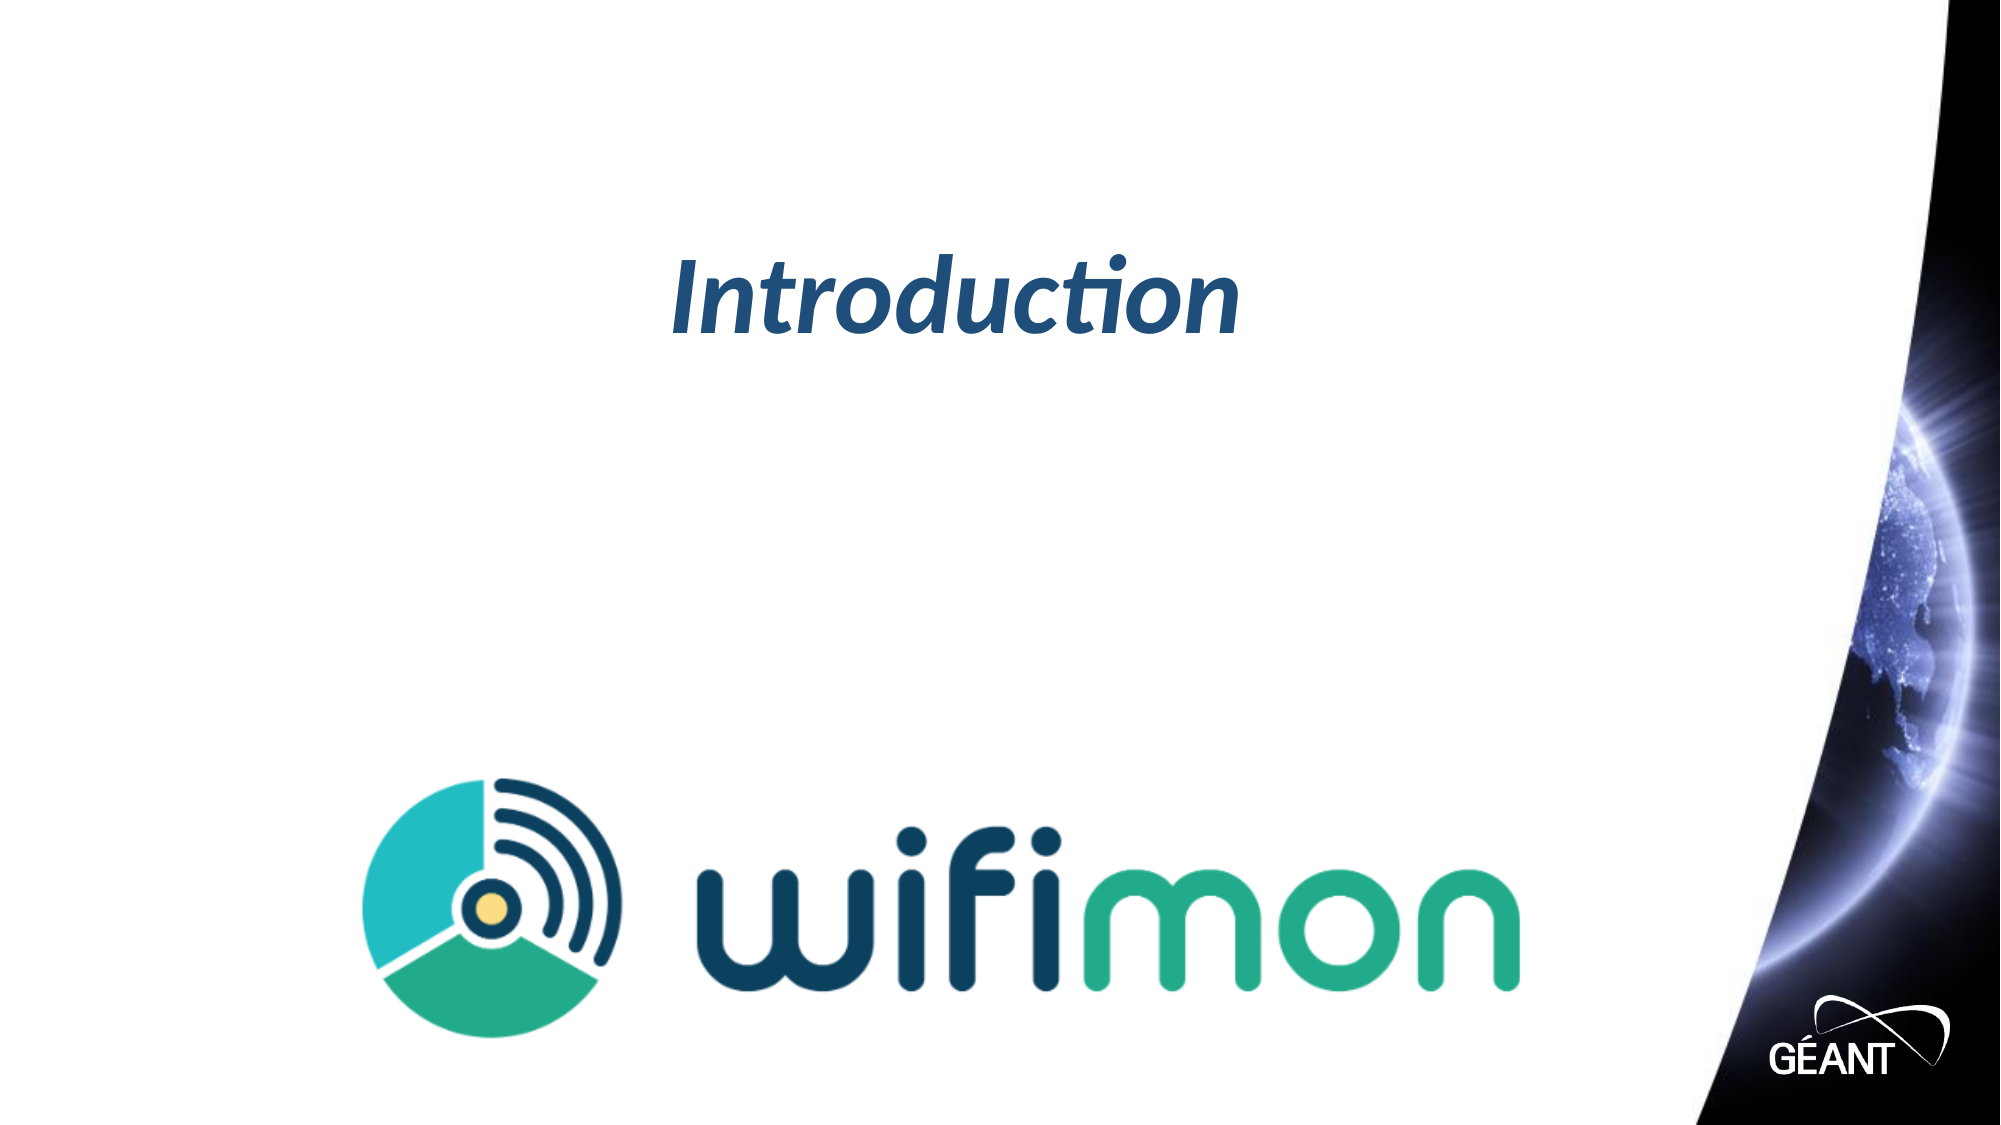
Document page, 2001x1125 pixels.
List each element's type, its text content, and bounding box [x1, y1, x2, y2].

picture [319, 0, 2000, 1125]
title Introduction [653, 255, 1316, 340]
